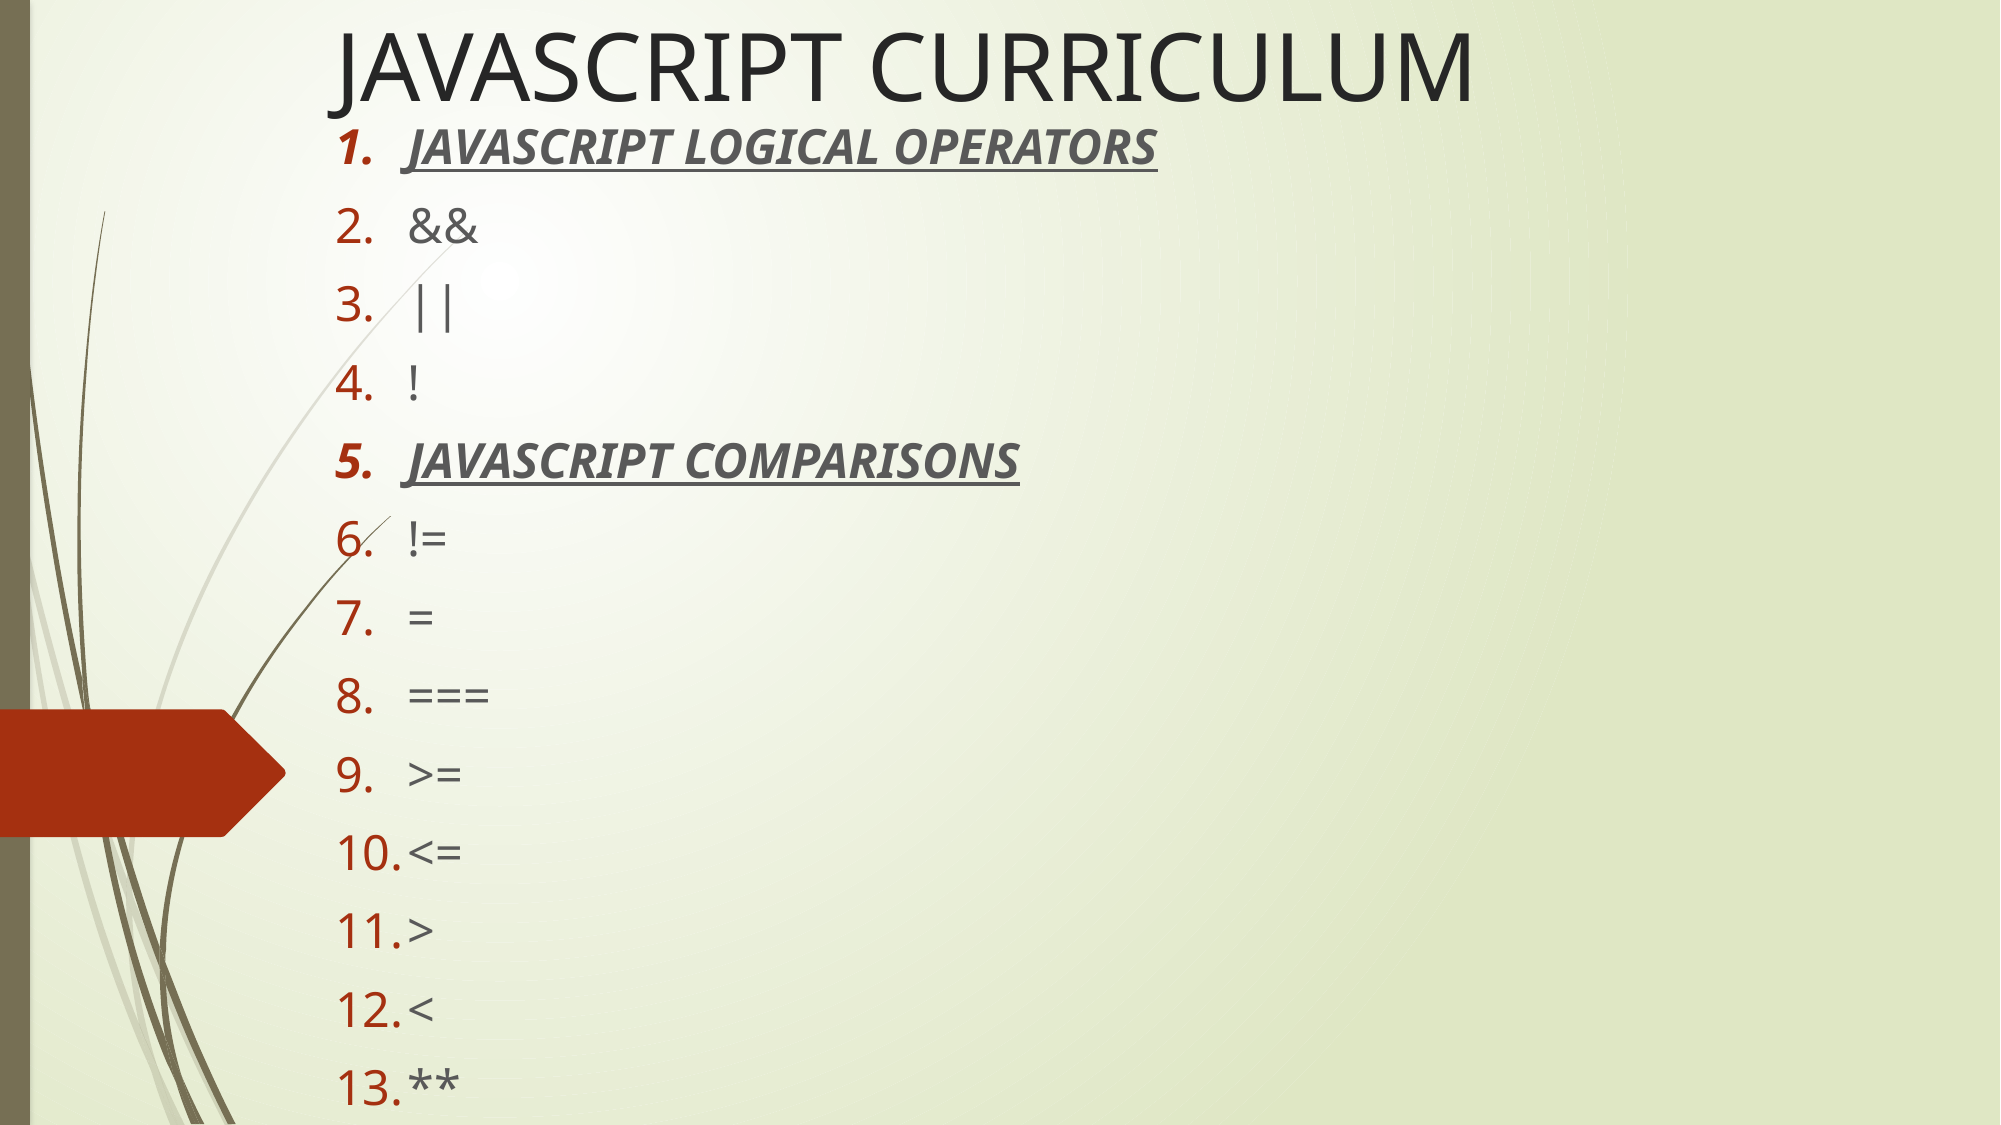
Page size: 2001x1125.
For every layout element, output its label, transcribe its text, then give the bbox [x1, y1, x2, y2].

title JAVASCRIPT CURRICULUM [320, 0, 1783, 109]
subtitle JAVASCRIPT LOGICAL OPERATORS && || ! JAVASCRIPT COMPARISONS != = === >= <= > < ** [320, 109, 1783, 1125]
